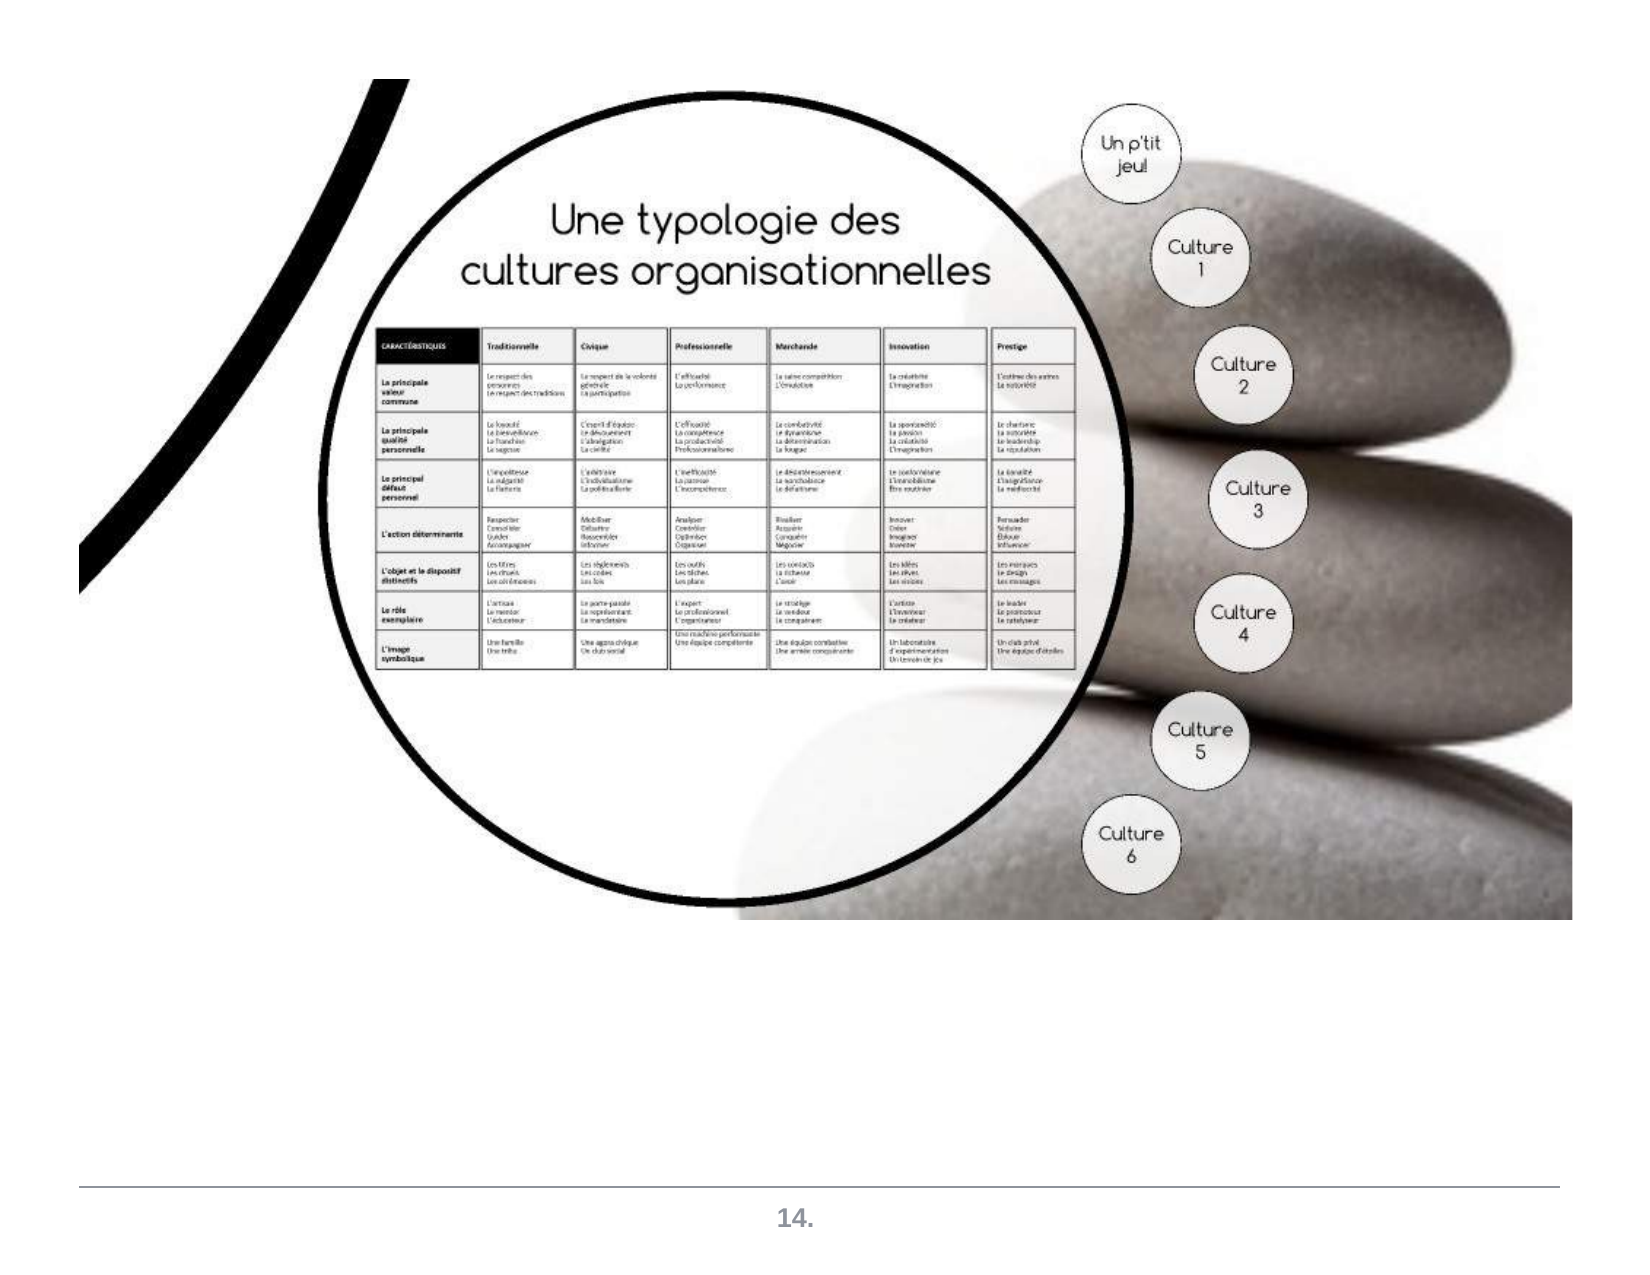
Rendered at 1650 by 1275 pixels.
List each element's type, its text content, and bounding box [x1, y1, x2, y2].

text_box [79, 79, 1573, 920]
slide_number 14. [772, 1201, 832, 1275]
